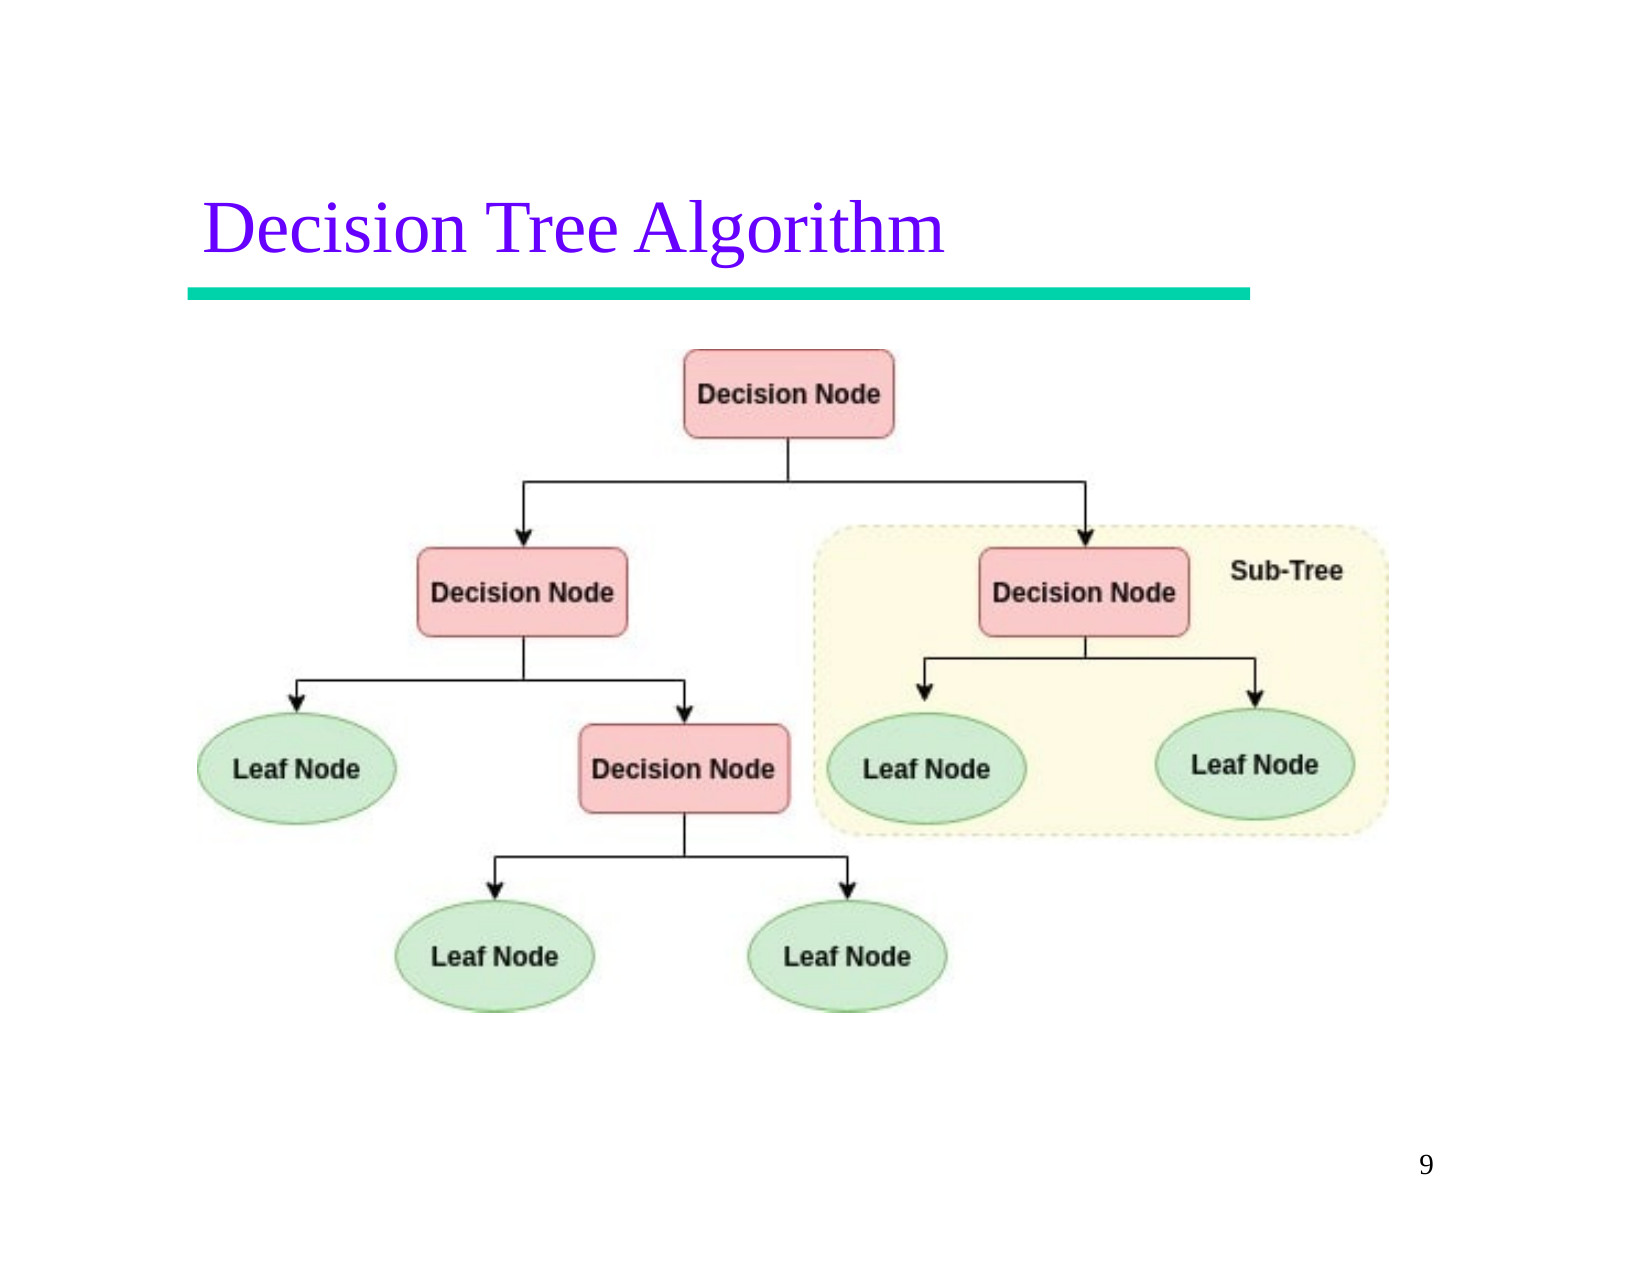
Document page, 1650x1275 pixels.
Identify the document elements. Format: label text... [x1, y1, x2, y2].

picture [197, 349, 1389, 1013]
slide_number 9 [1413, 1146, 1455, 1275]
title Decision Tree Algorithm [200, 175, 1223, 348]
